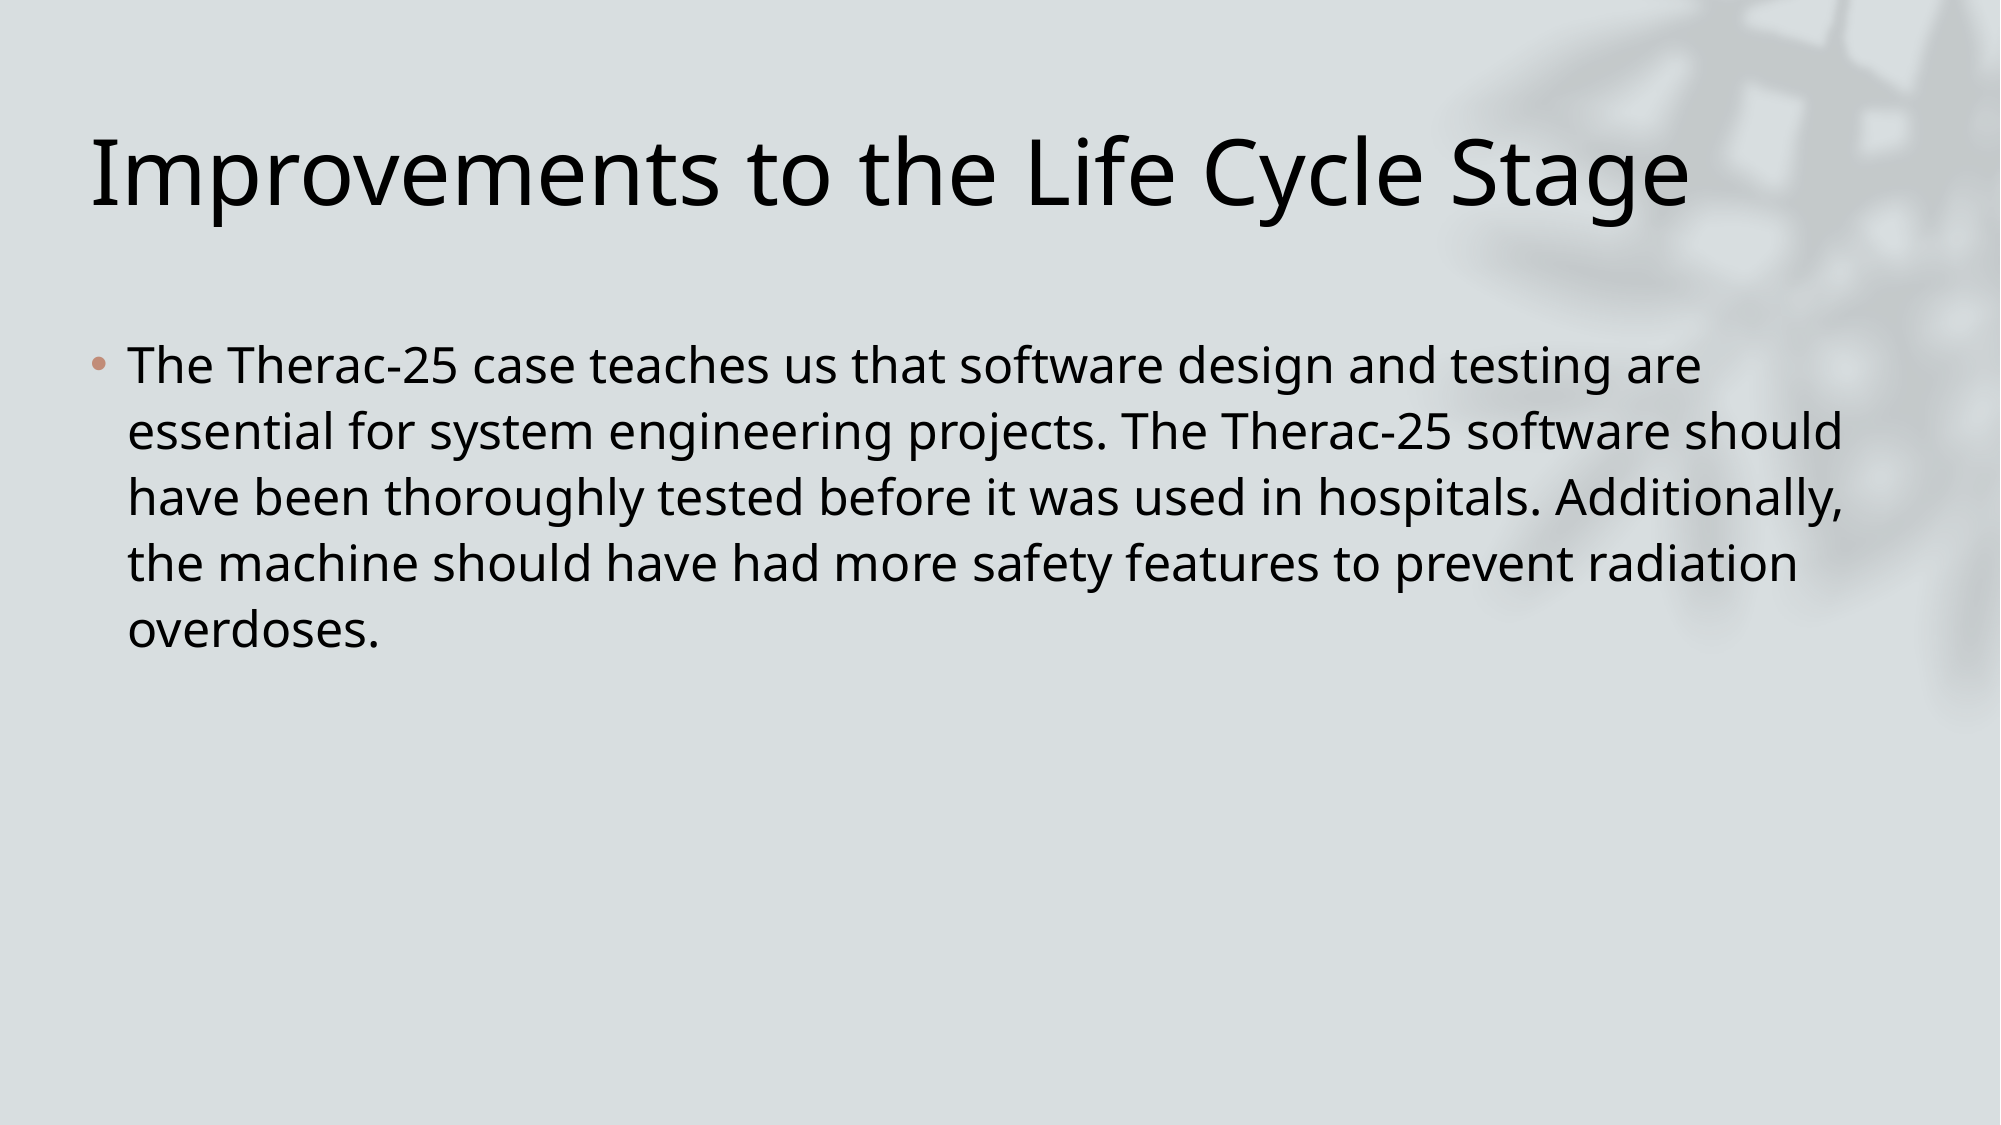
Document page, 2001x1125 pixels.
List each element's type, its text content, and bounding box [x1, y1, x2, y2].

list The Therac-25 case teaches us that software design and testing are essential for system engineering projects. The Therac-25 software should have been thoroughly tested before it was used in hospitals. Additionally, the machine should have had more safety features to prevent radiation overdoses. [75, 319, 1925, 1009]
title Improvements to the Life Cycle Stage [75, 60, 1863, 278]
